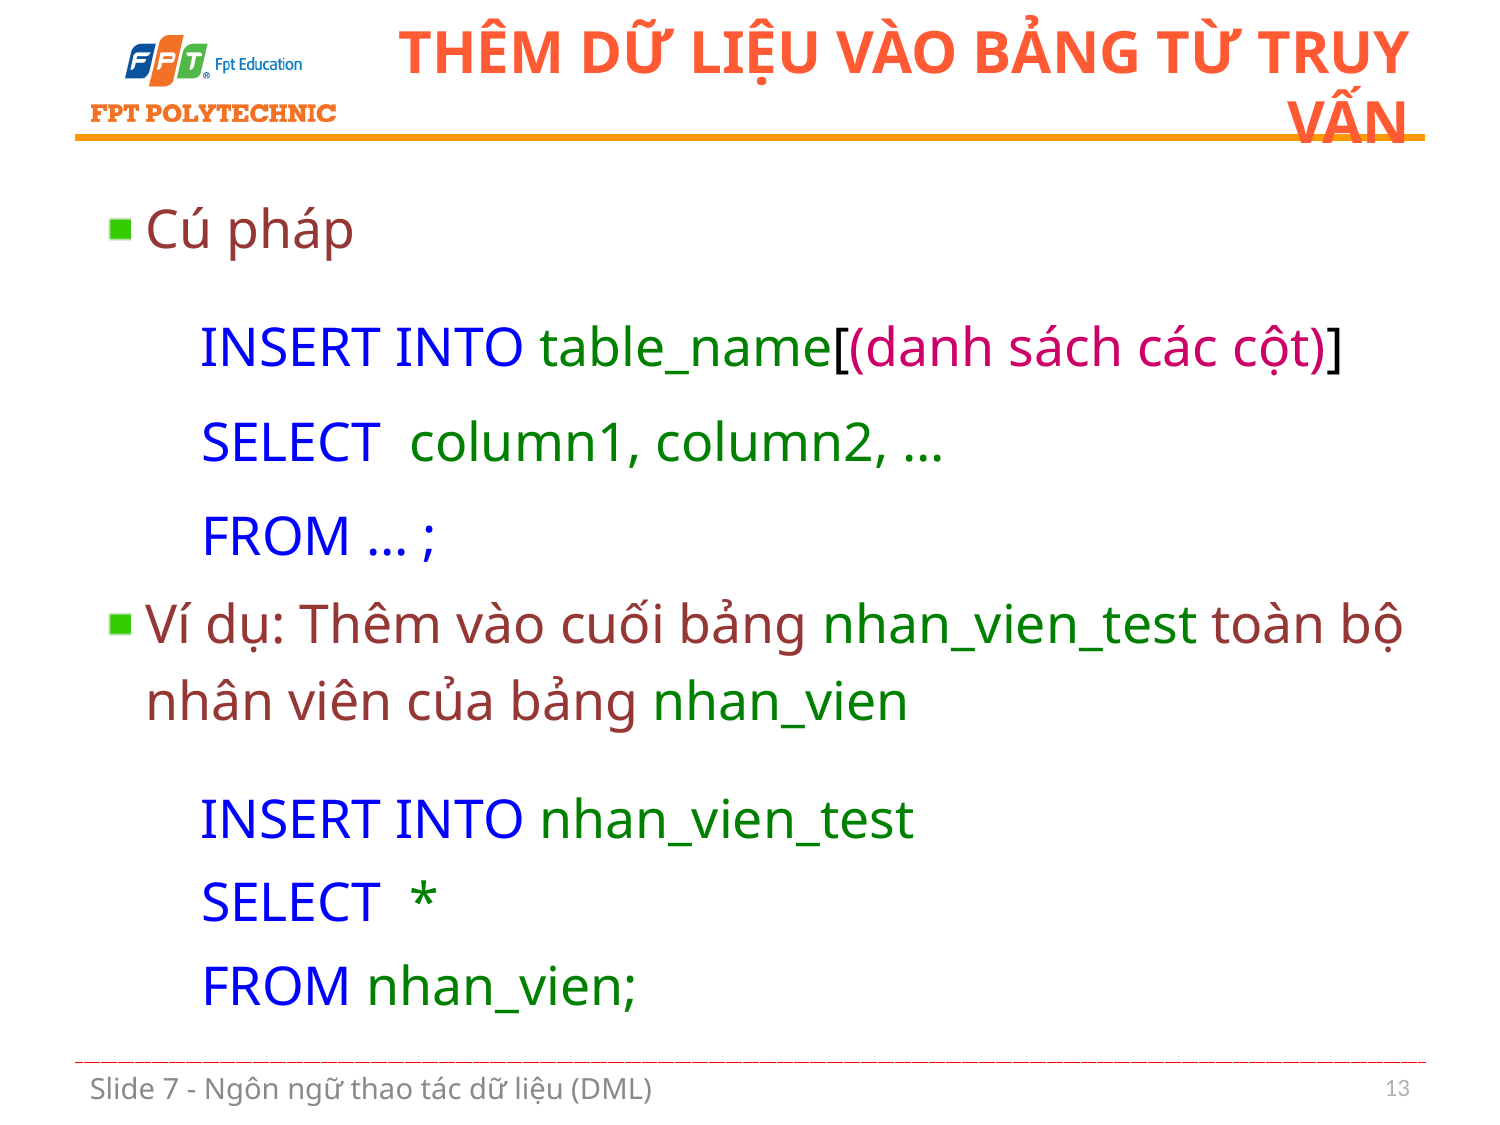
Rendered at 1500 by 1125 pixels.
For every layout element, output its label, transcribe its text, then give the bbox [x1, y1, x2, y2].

picture [91, 35, 338, 122]
list Cú pháp INSERT INTO table_name[(danh sách các cột)] SELECT column1, column2, … FROM … ; Ví dụ: Thêm vào cuối bảng nhan_vien_test toàn bộ nhân viên của bảng nhan_vien INSERT INTO nhan_vien_test SELECT * FROM nhan_vien; [75, 174, 1425, 1038]
picture [90, 601, 131, 643]
picture [90, 206, 131, 248]
slide_number 13 [1074, 1062, 1425, 1110]
title Thêm dữ liệu vào bảng từ truy vấn [337, 45, 1425, 125]
